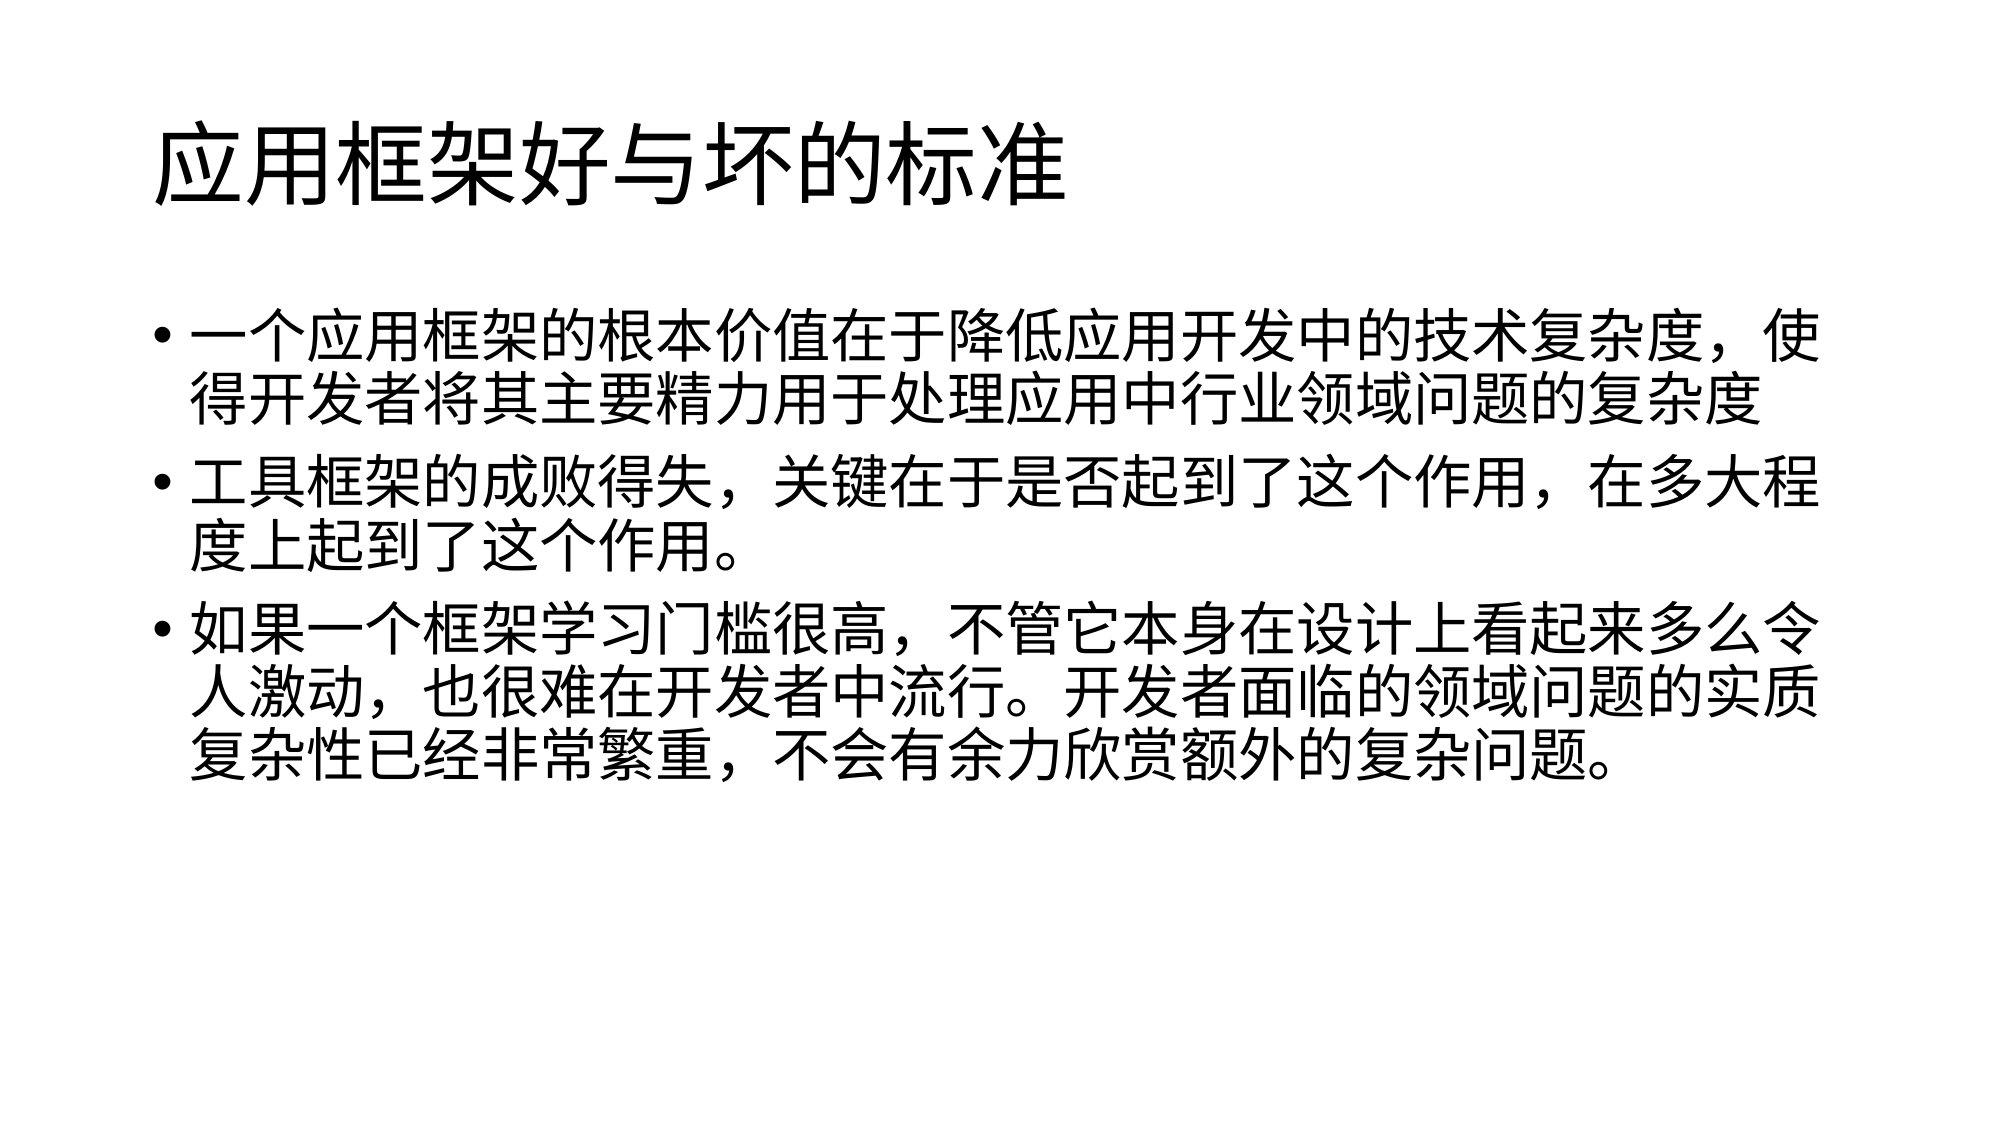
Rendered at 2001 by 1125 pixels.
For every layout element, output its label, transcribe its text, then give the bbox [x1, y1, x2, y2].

list 一个应用框架的根本价值在于降低应用开发中的技术复杂度，使得开发者将其主要精力用于处理应用中行业领域问题的复杂度 工具框架的成败得失，关键在于是否起到了这个作用，在多大程度上起到了这个作用。 如果一个框架学习门槛很高，不管它本身在设计上看起来多么令人激动，也很难在开发者中流行。开发者面临的领域问题的实质复杂性已经非常繁重，不会有余力欣赏额外的复杂问题。 [137, 299, 1863, 1014]
title 应用框架好与坏的标准 [137, 59, 1863, 278]
